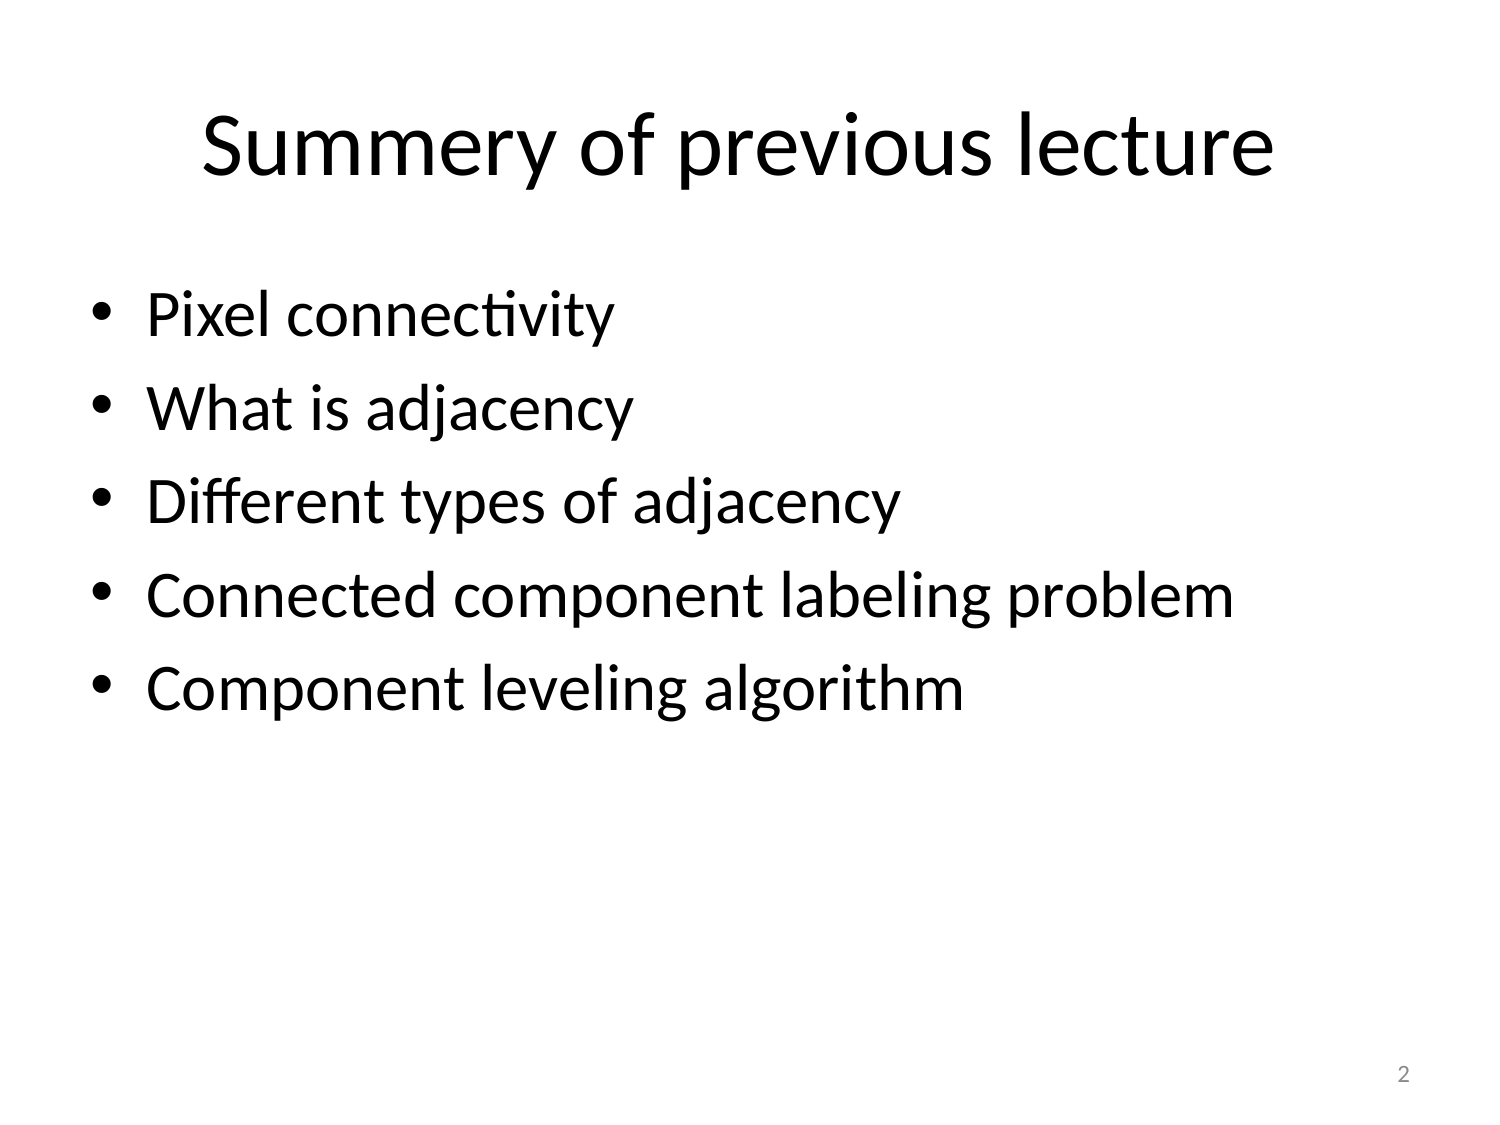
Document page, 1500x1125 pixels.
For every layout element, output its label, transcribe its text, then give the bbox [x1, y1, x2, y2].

list Pixel connectivity What is adjacency Different types of adjacency Connected component labeling problem Component leveling algorithm [75, 262, 1425, 1005]
title Summery of previous lecture [75, 45, 1425, 233]
slide_number 2 [1074, 1042, 1425, 1103]
